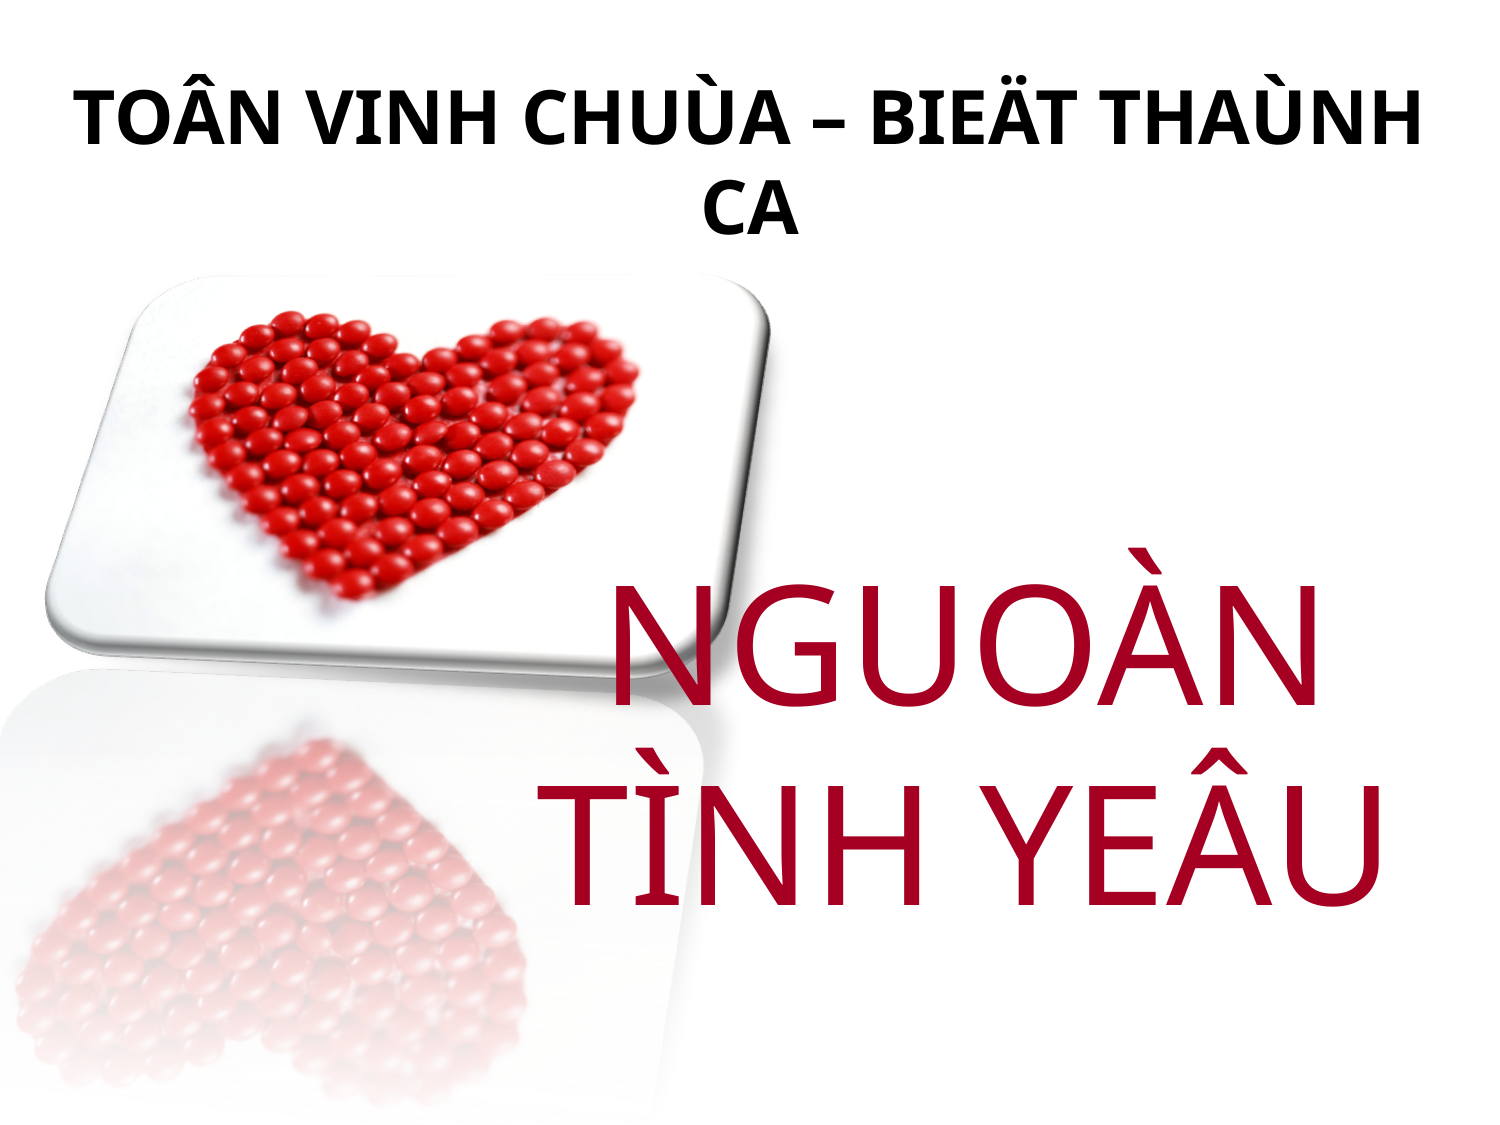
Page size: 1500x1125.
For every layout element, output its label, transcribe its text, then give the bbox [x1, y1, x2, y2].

text_box TOÂN VINH CHUÙA – BIEÄT THAÙNH CA [0, 62, 1500, 258]
picture [0, 261, 825, 1125]
text_box NGUOÀN TÌNH YEÂU [512, 530, 1420, 946]
